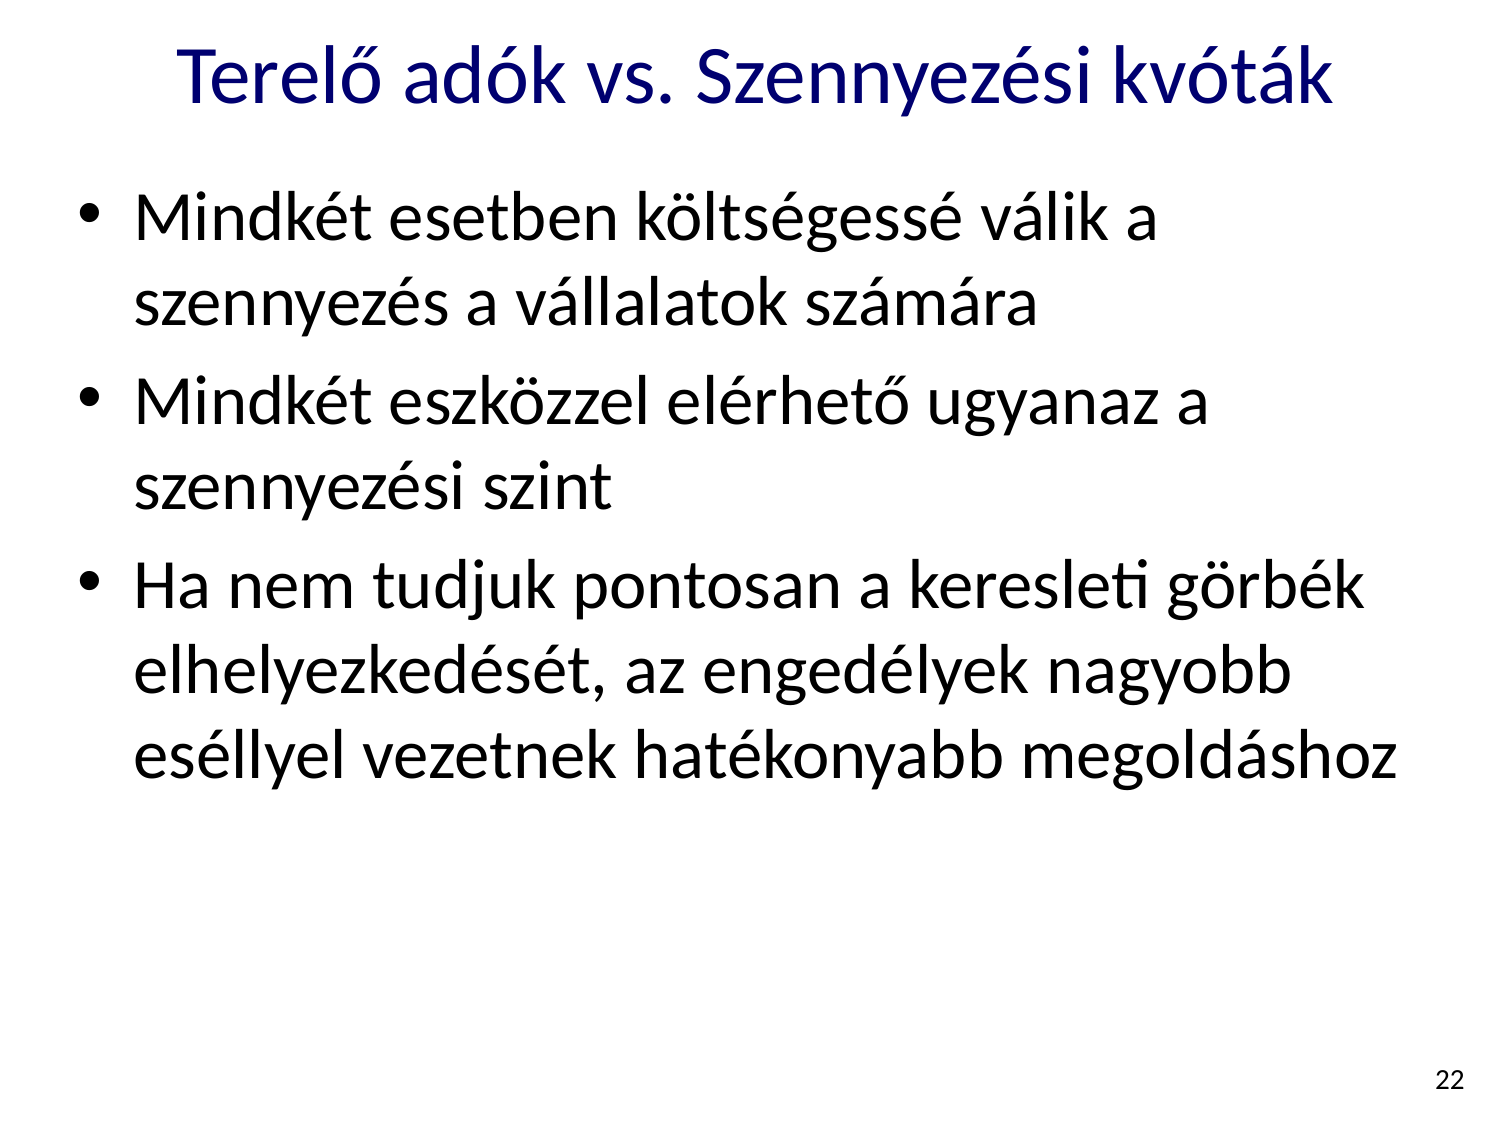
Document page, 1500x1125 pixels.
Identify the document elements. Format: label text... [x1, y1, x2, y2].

title Terelő adók vs. Szennyezési kvóták [37, 12, 1475, 138]
list Mindkét esetben költségessé válik a szennyezés a vállalatok számára Mindkét eszközzel elérhető ugyanaz a szennyezési szint Ha nem tudjuk pontosan a keresleti görbék elhelyezkedését, az engedélyek nagyobb eséllyel vezetnek hatékonyabb megoldáshoz [62, 162, 1463, 1050]
slide_number 22 [1400, 1052, 1500, 1113]
